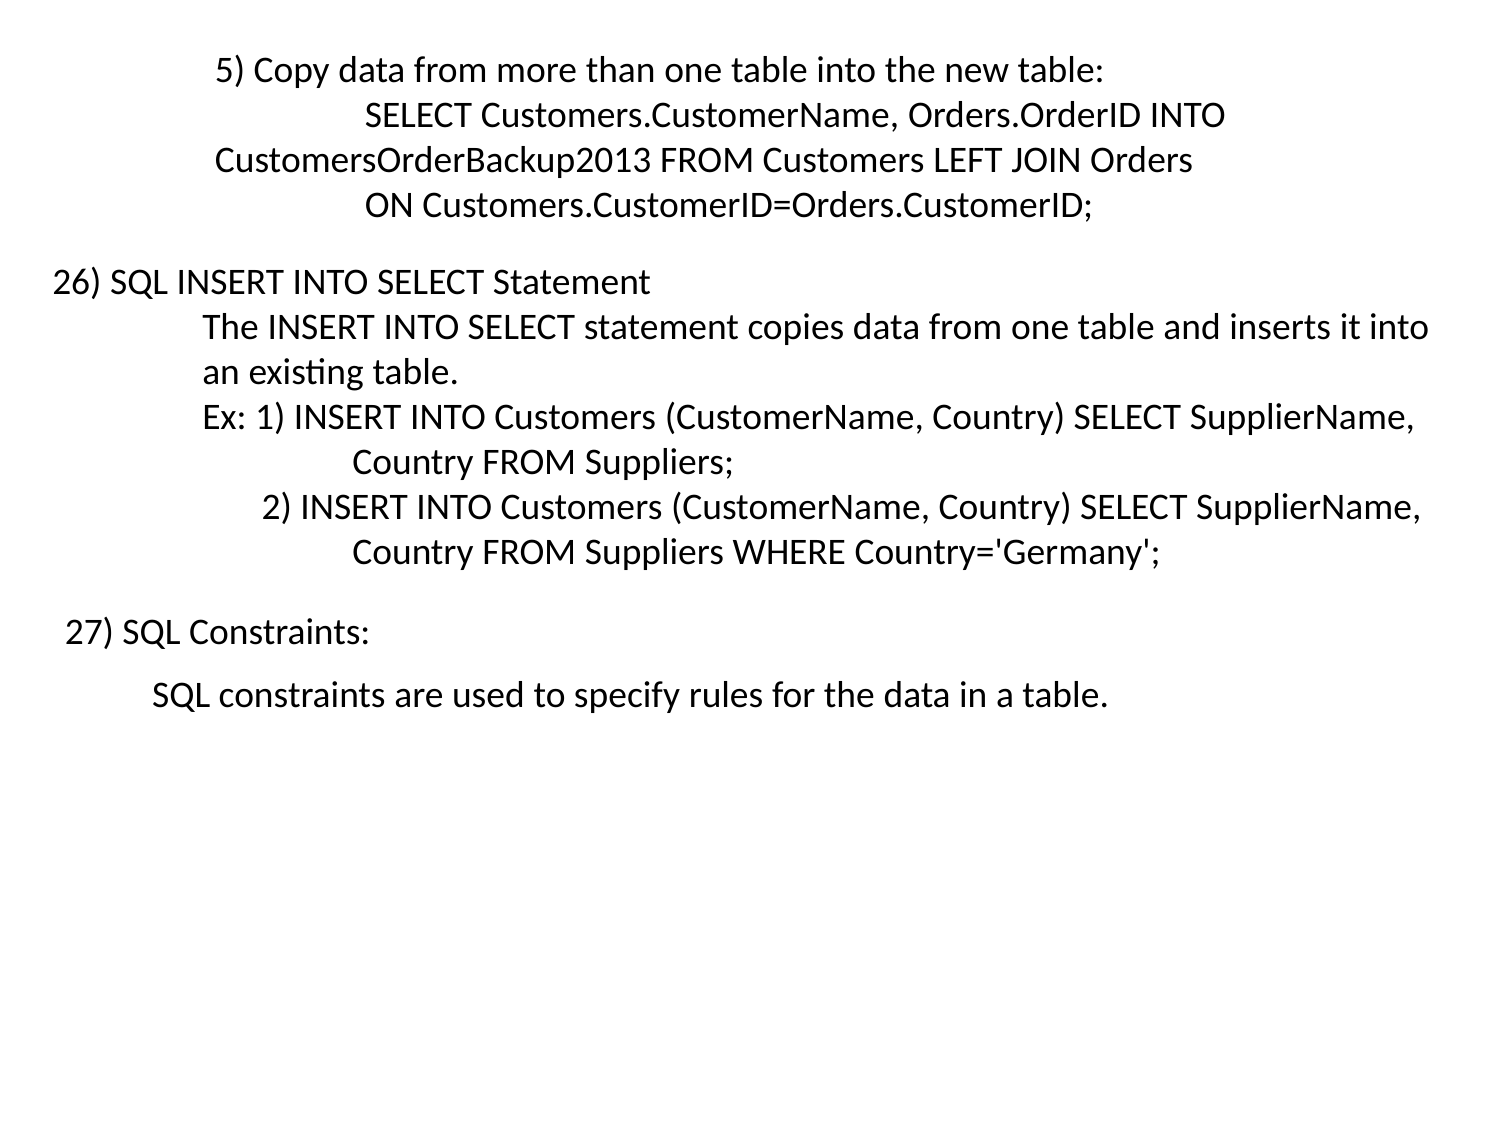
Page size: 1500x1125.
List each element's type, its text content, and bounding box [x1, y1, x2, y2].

text_box 5) Copy data from more than one table into the new table: SELECT Customers.CustomerName, Orders.OrderID INTO CustomersOrderBackup2013 FROM Customers LEFT JOIN Orders ON Customers.CustomerID=Orders.CustomerID; [199, 37, 1475, 233]
text_box SQL constraints are used to specify rules for the data in a table. [137, 662, 1475, 723]
text_box 26) SQL INSERT INTO SELECT Statement The INSERT INTO SELECT statement copies data from one table and inserts it into an existing table. Ex: 1) INSERT INTO Customers (CustomerName, Country) SELECT SupplierName, Country FROM Suppliers; 2) INSERT INTO Customers (CustomerName, Country) SELECT SupplierName, Country FROM Suppliers WHERE Country='Germany'; [37, 249, 1463, 625]
text_box 27) SQL Constraints: [50, 599, 1450, 660]
